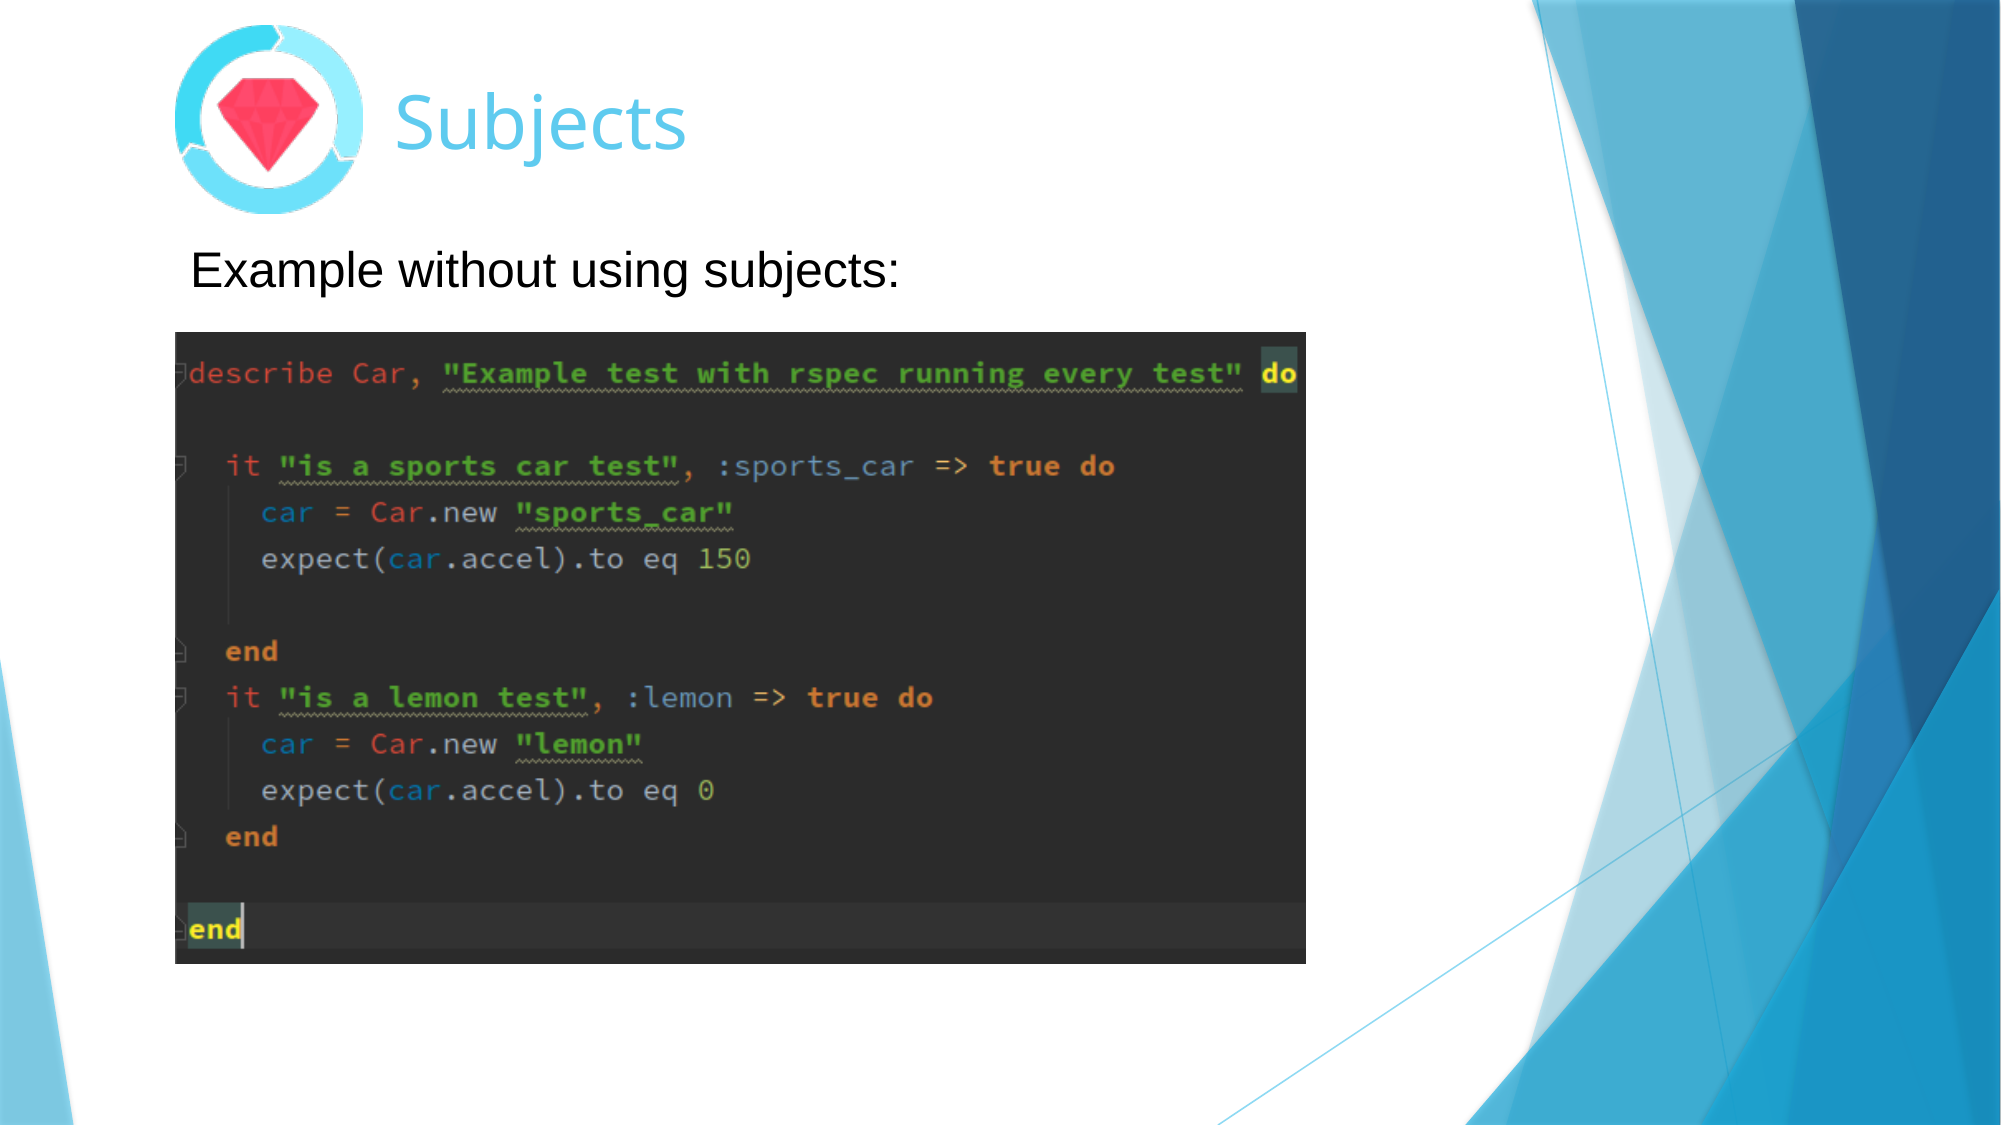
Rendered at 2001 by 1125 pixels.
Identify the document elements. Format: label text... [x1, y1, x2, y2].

title Subjects [379, 67, 1790, 284]
picture [174, 332, 1307, 965]
picture [174, 25, 364, 214]
text_box Example without using subjects: [175, 230, 1306, 306]
